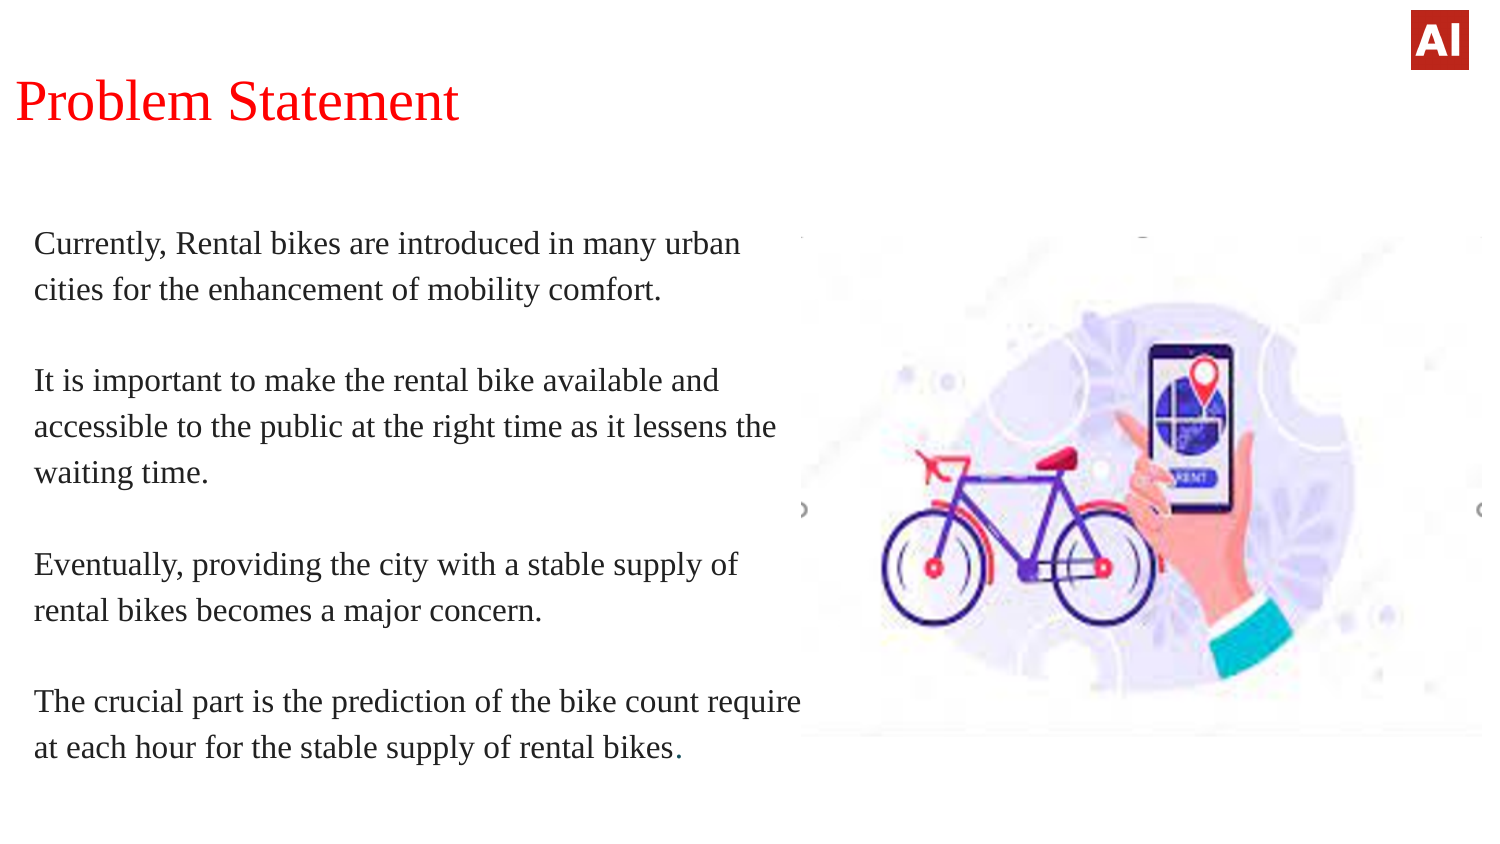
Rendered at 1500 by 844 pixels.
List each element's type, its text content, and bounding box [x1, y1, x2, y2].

picture [800, 153, 1482, 738]
title Problem Statement [0, 47, 1449, 142]
list Currently, Rental bikes are introduced in many urban cities for the enhancement of mobility comfort. It is important to make the rental bike available and accessible to the public at the right time as it lessens the waiting time. Eventually, providing the city with a stable supply of rental bikes becomes a major concern. The crucial part is the prediction of the bike count required at each hour for the stable supply of rental bikes. [0, 199, 835, 770]
picture [1411, 10, 1469, 70]
